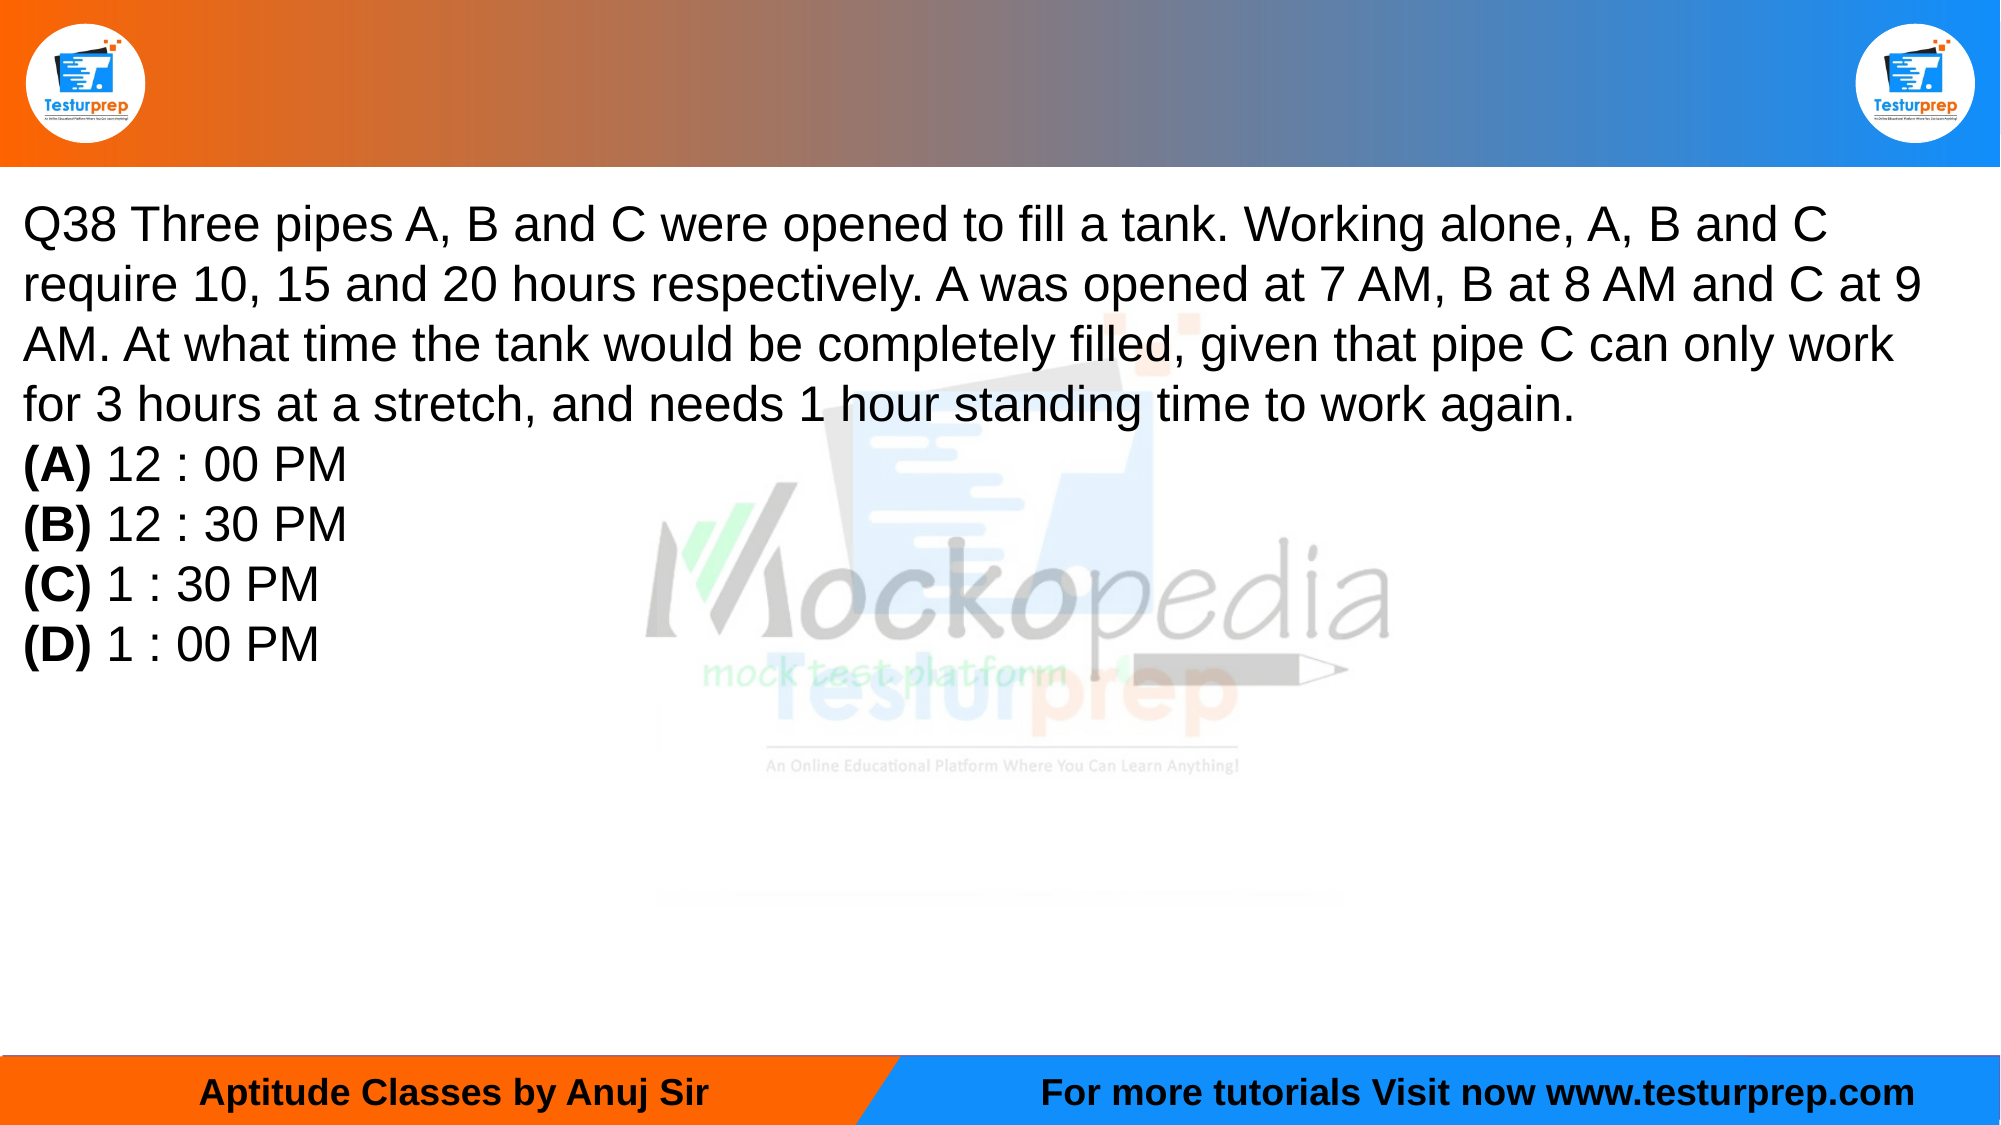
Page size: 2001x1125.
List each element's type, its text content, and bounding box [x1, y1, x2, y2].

picture [1855, 23, 1975, 143]
picture [25, 23, 146, 143]
text_box Q38 Three pipes A, B and C were opened to fill a tank. Working alone, A, B and C require 10, 15 and 20 hours respectively. A was opened at 7 AM, B at 8 AM and C at 9 AM. At what time the tank would be completely filled, given that pipe C can only work for 3 hours at a stretch, and needs 1 hour standing time to work again. (A) 12 : 00 PM (B) 12 : 30 PM (C) 1 : 30 PM (D) 1 : 00 PM [7, 176, 1972, 687]
picture [0, 0, 2001, 1125]
